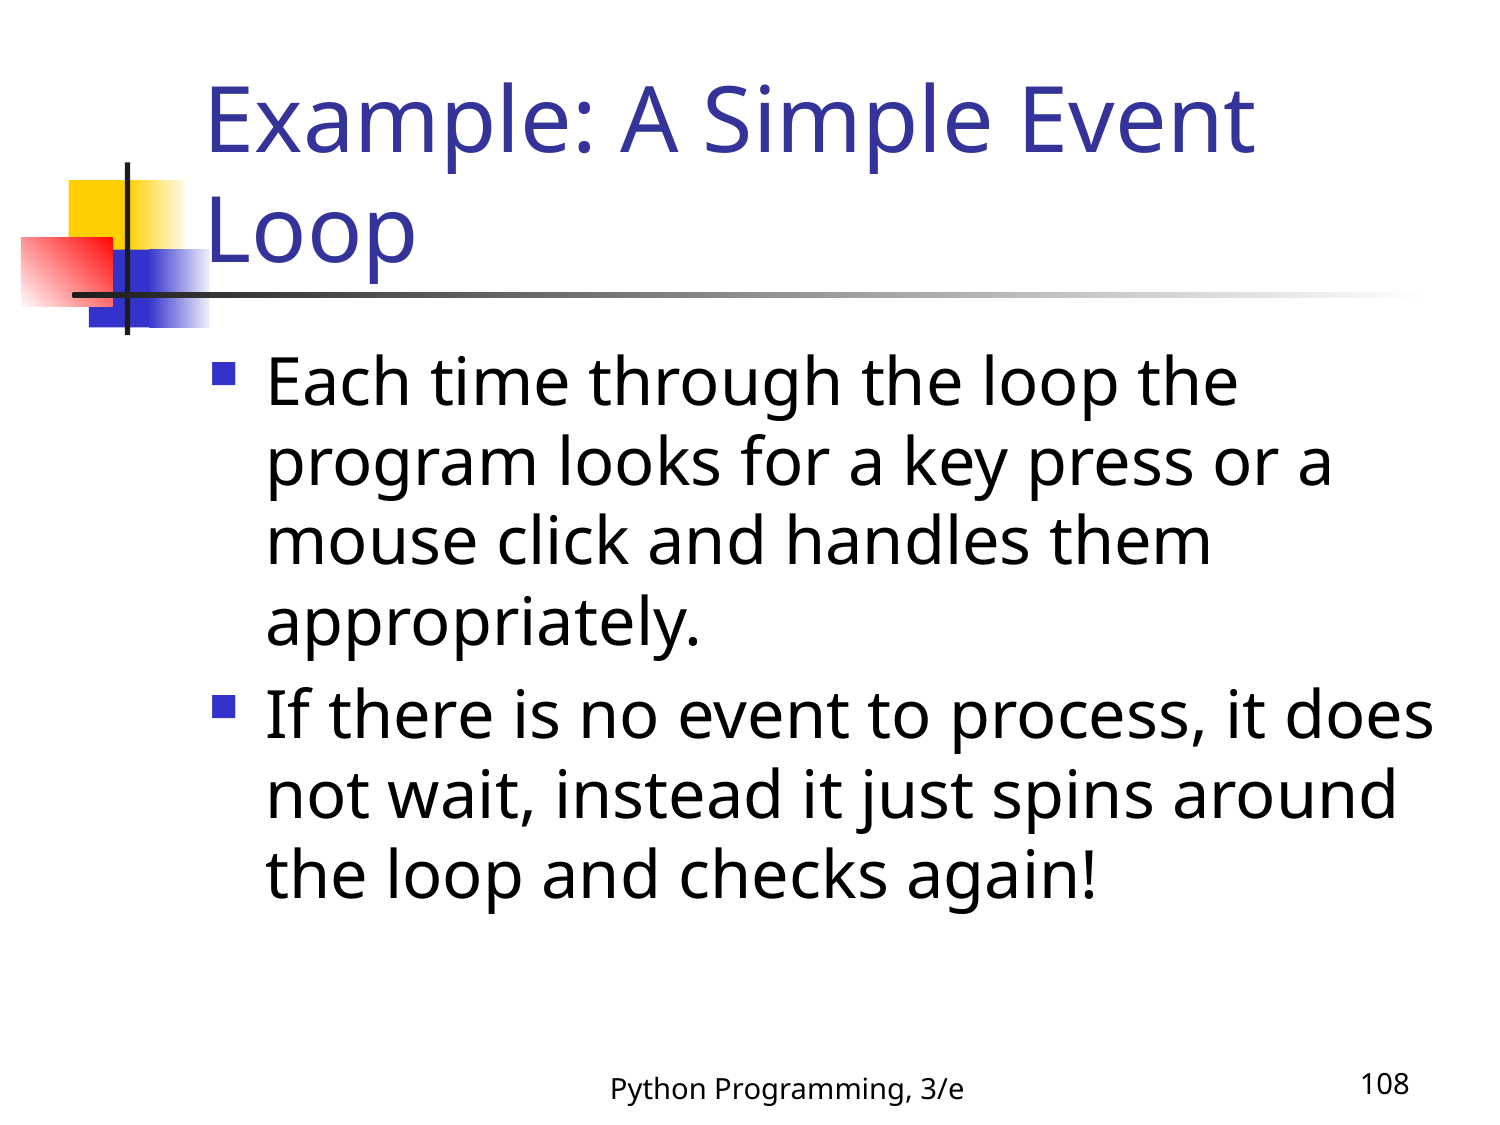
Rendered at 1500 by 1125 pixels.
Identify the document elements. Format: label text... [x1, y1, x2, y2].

footer Python Programming, 3/e [549, 1037, 1026, 1113]
slide_number 108 [1112, 1037, 1426, 1113]
title Example: A Simple Event Loop [188, 101, 1468, 289]
list Each time through the loop the program looks for a key press or a mouse click and handles them appropriately. If there is no event to process, it does not wait, instead it just spins around the loop and checks again! [193, 331, 1469, 1006]
